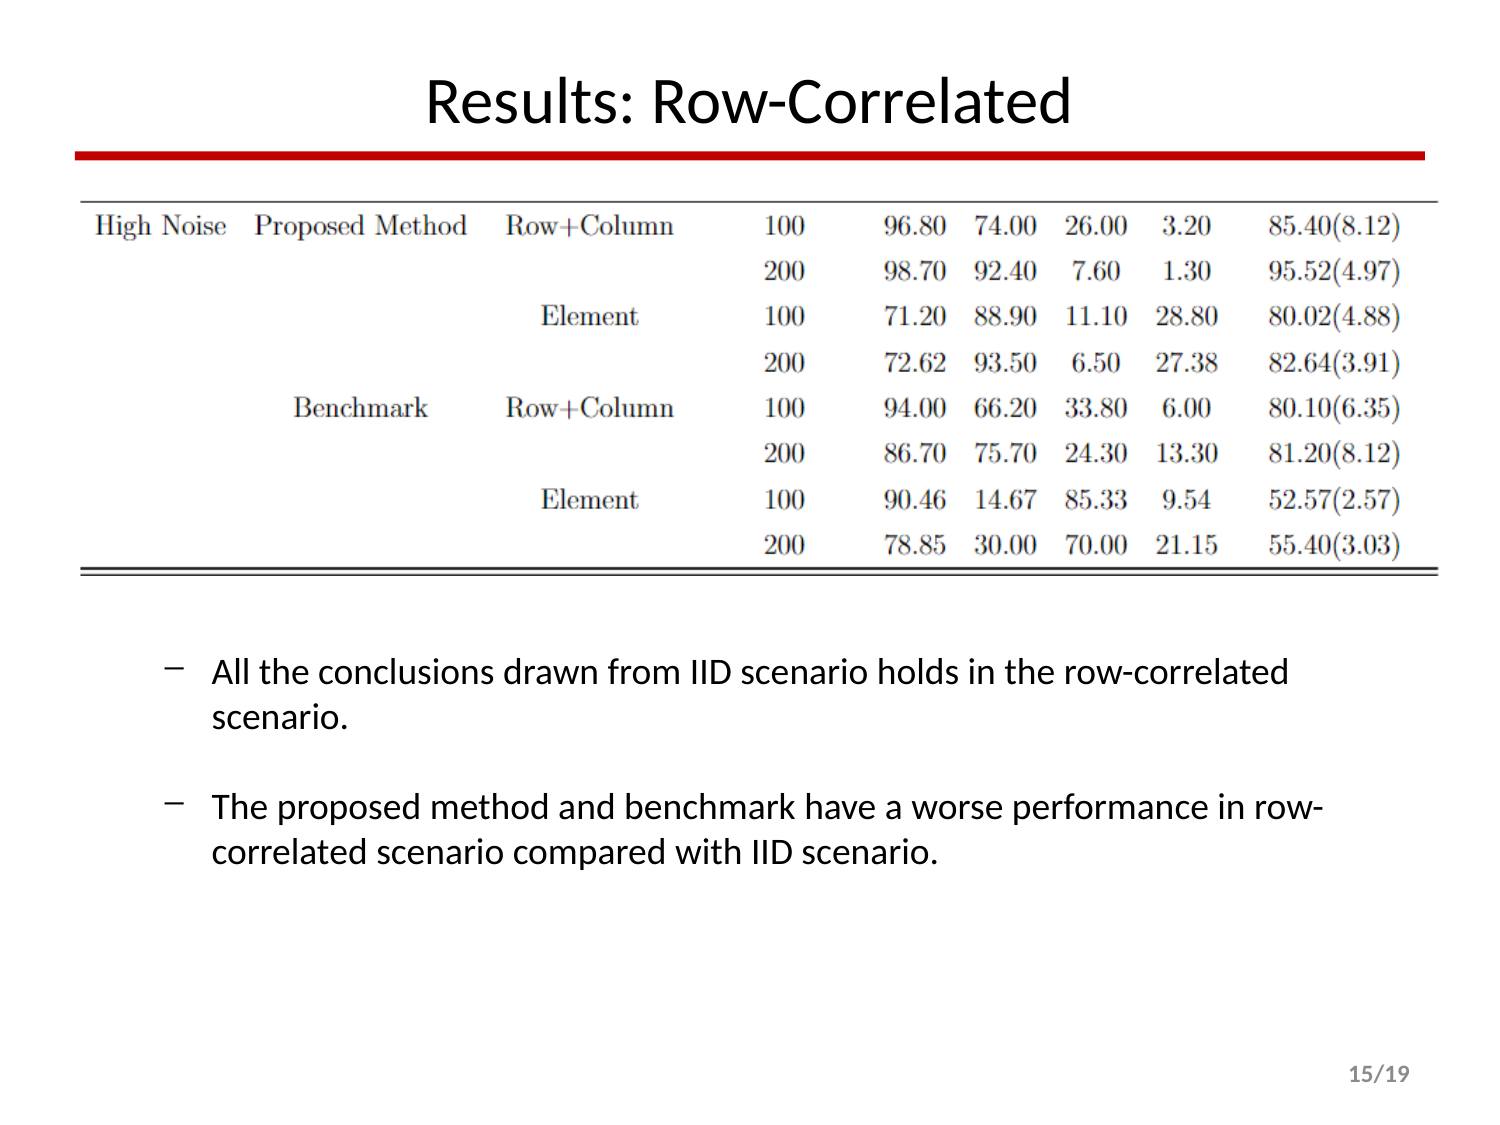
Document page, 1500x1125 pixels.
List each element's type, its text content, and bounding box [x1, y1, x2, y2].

text_box All the conclusions drawn from IID scenario holds in the row-correlated scenario. The proposed method and benchmark have a worse performance in row-correlated scenario compared with IID scenario. [75, 595, 1400, 1015]
slide_number 14/19 [1074, 1042, 1425, 1103]
picture [74, 199, 1457, 576]
title Results: Row-Correlated [75, 45, 1425, 150]
